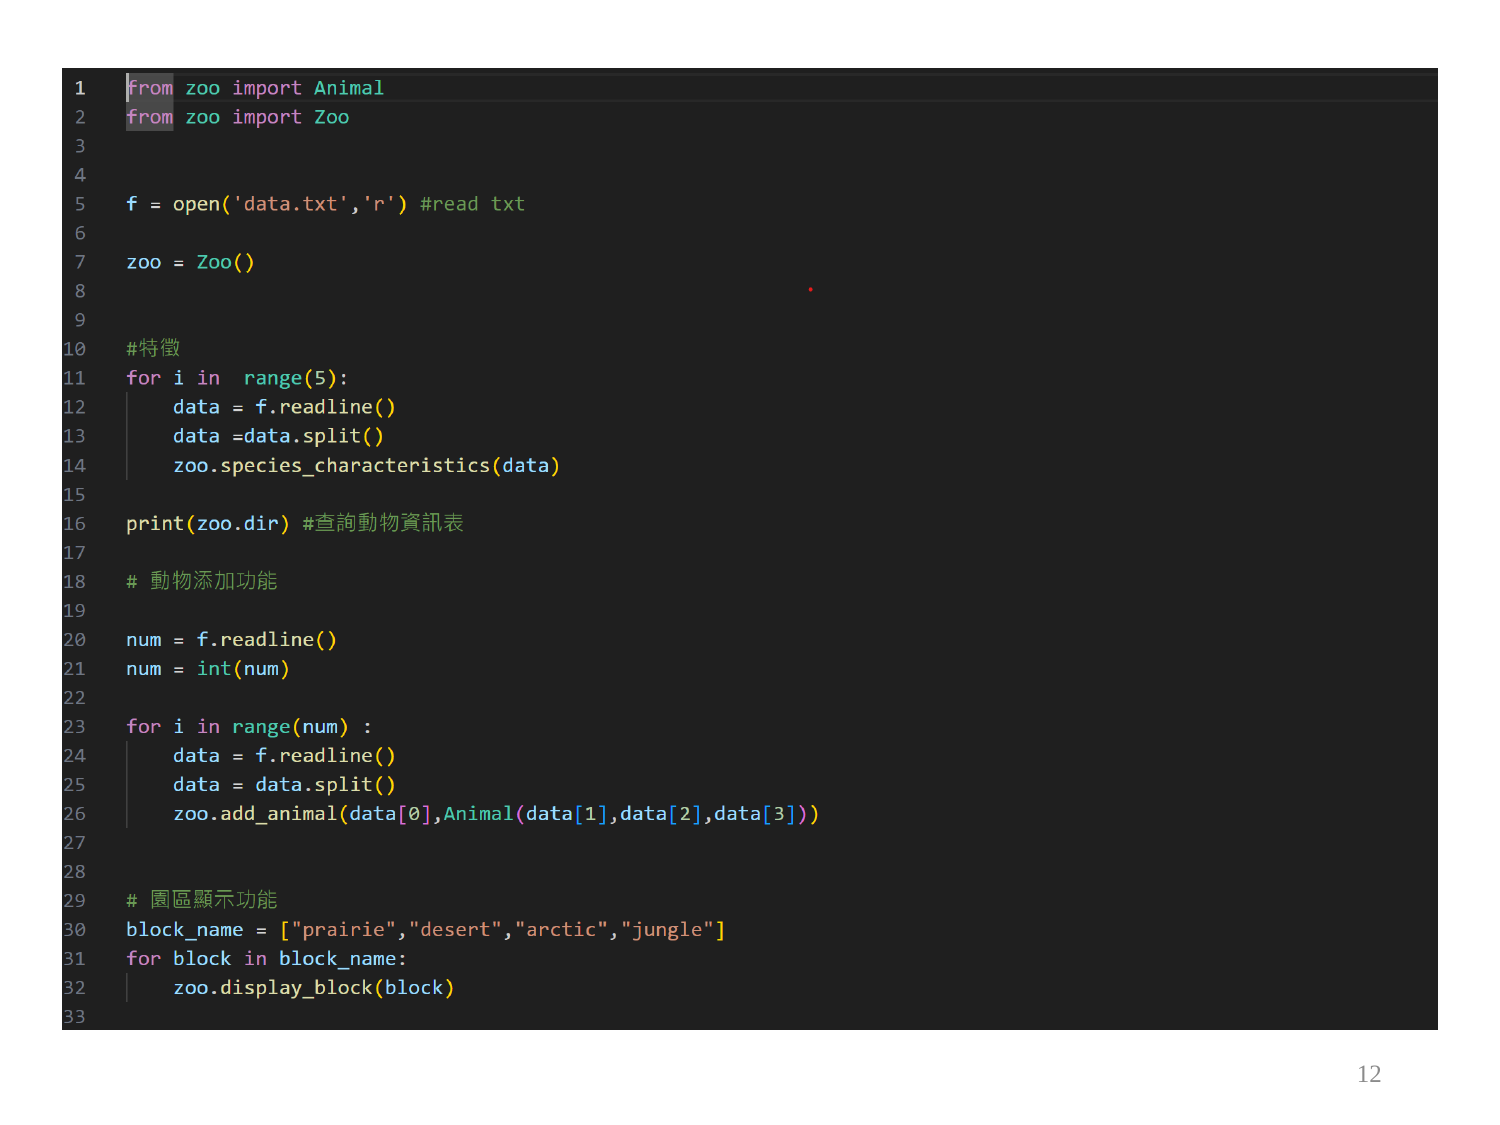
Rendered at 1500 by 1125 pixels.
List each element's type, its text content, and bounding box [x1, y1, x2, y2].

slide_number 12 [1059, 1042, 1397, 1103]
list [62, 68, 1438, 1030]
